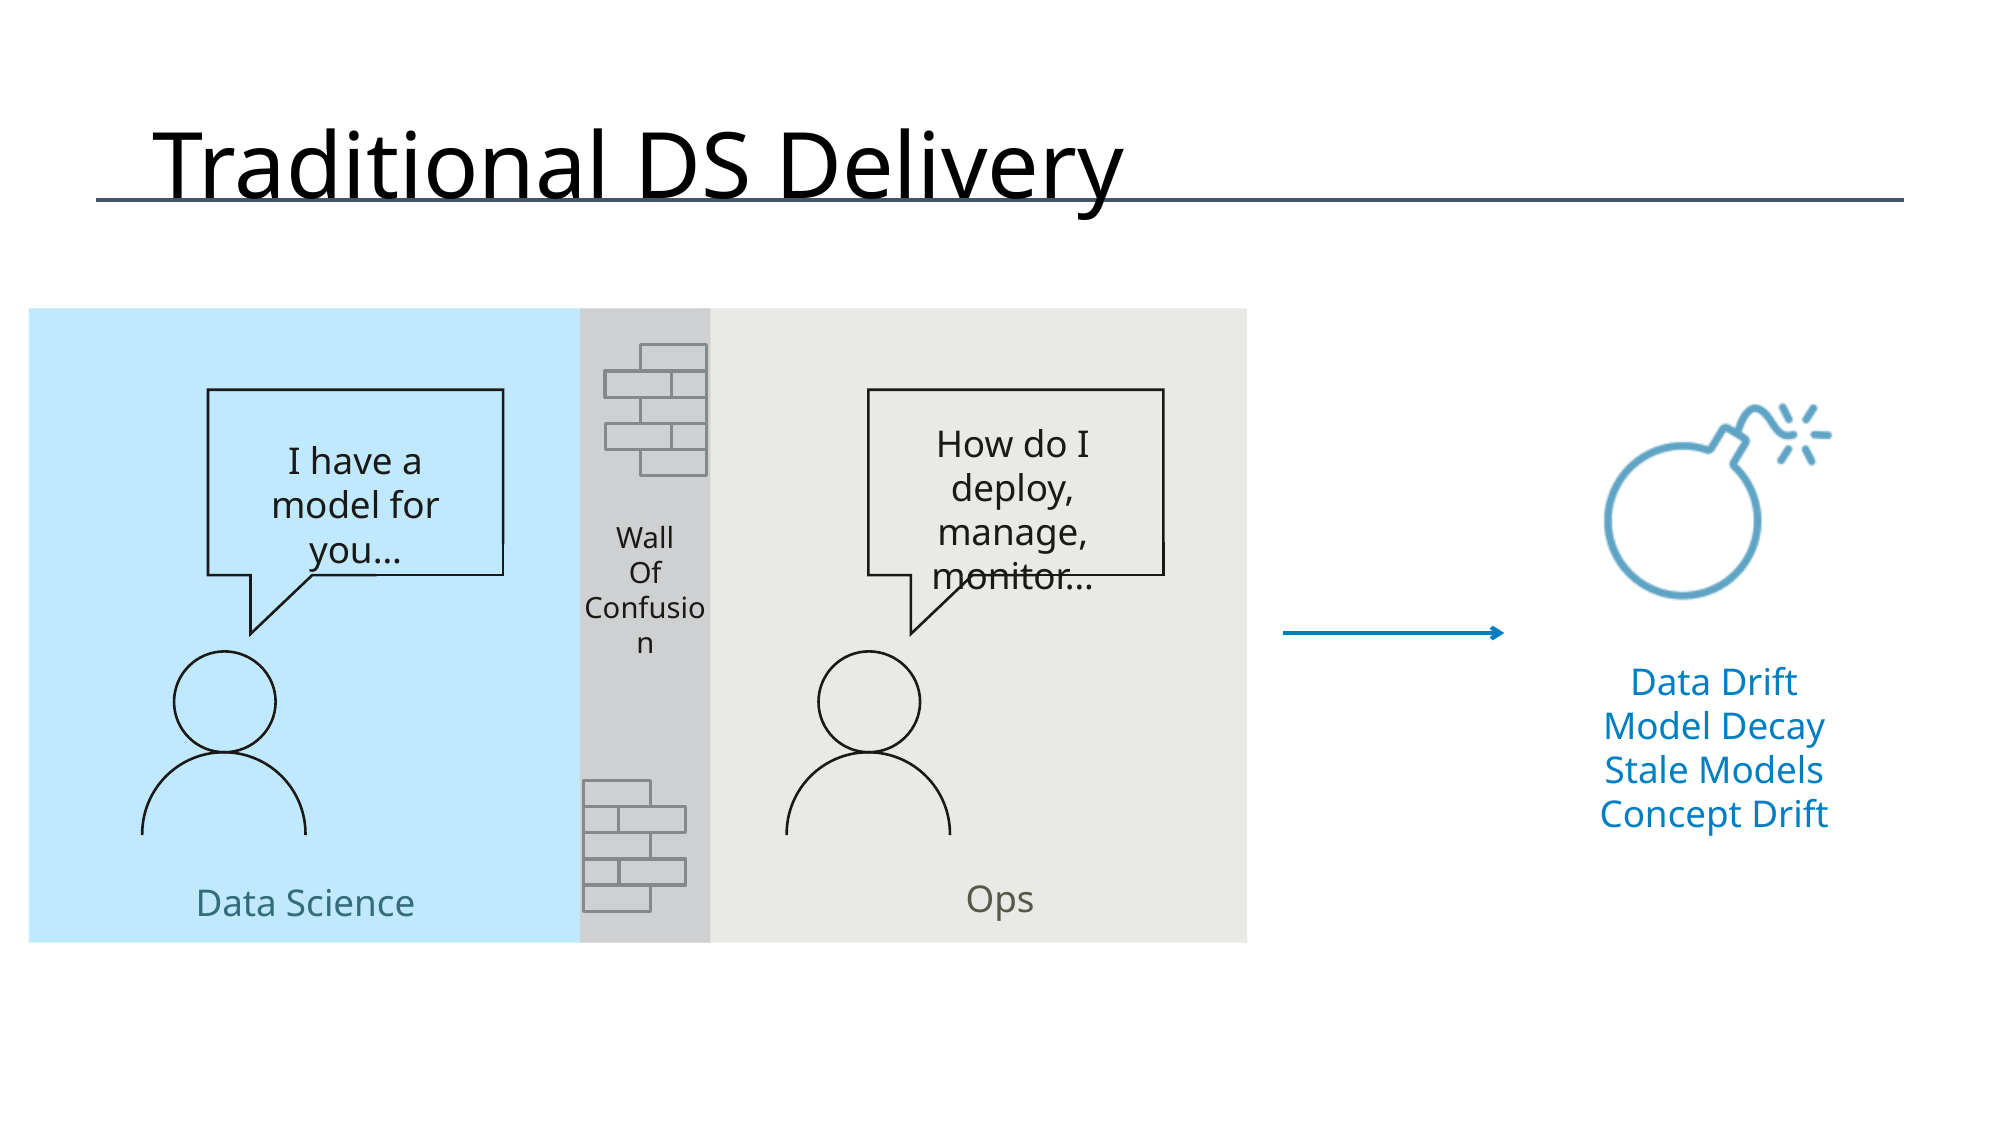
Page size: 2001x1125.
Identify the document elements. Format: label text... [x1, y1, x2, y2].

text_box [910, 605, 942, 634]
picture [1581, 372, 1848, 616]
text_box Data Drift Model Decay Stale Models Concept Drift [1504, 651, 1925, 843]
text_box [142, 651, 306, 834]
text_box [786, 651, 950, 834]
text_box Data Science [157, 871, 454, 931]
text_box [583, 780, 686, 912]
text_box [28, 308, 579, 943]
text_box [579, 667, 711, 943]
title Traditional DS Delivery [137, 59, 1863, 278]
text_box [604, 344, 707, 476]
text_box [579, 308, 711, 511]
text_box [711, 308, 1248, 943]
text_box Wall Of Confusion [565, 511, 725, 667]
text_box Ops [852, 868, 1148, 928]
text_box [207, 389, 504, 634]
text_box [868, 389, 1164, 576]
text_box How do I deploy, manage, monitor… [868, 413, 1158, 605]
